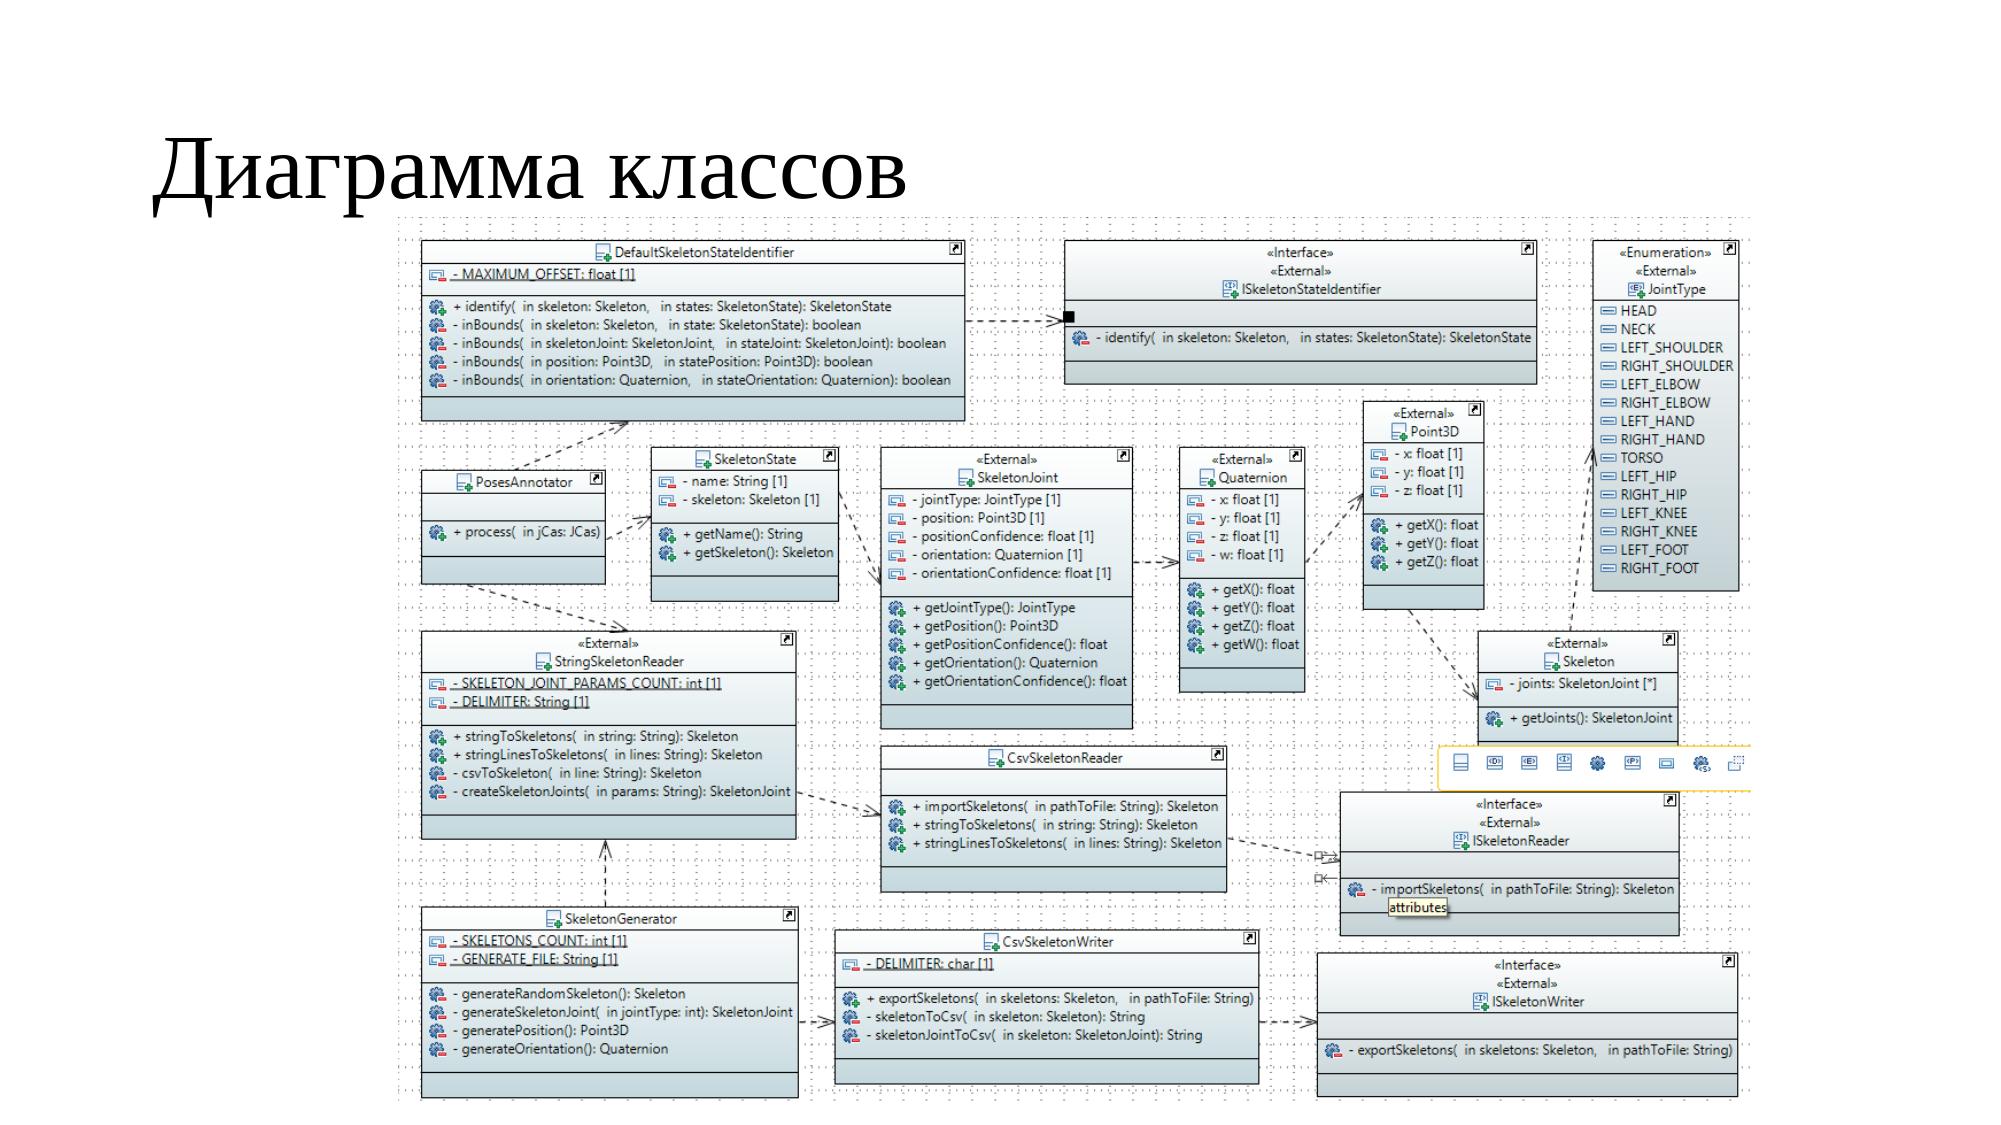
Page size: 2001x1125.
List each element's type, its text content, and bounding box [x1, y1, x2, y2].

title Диаграмма классов [137, 59, 1863, 278]
picture [397, 217, 1751, 1103]
